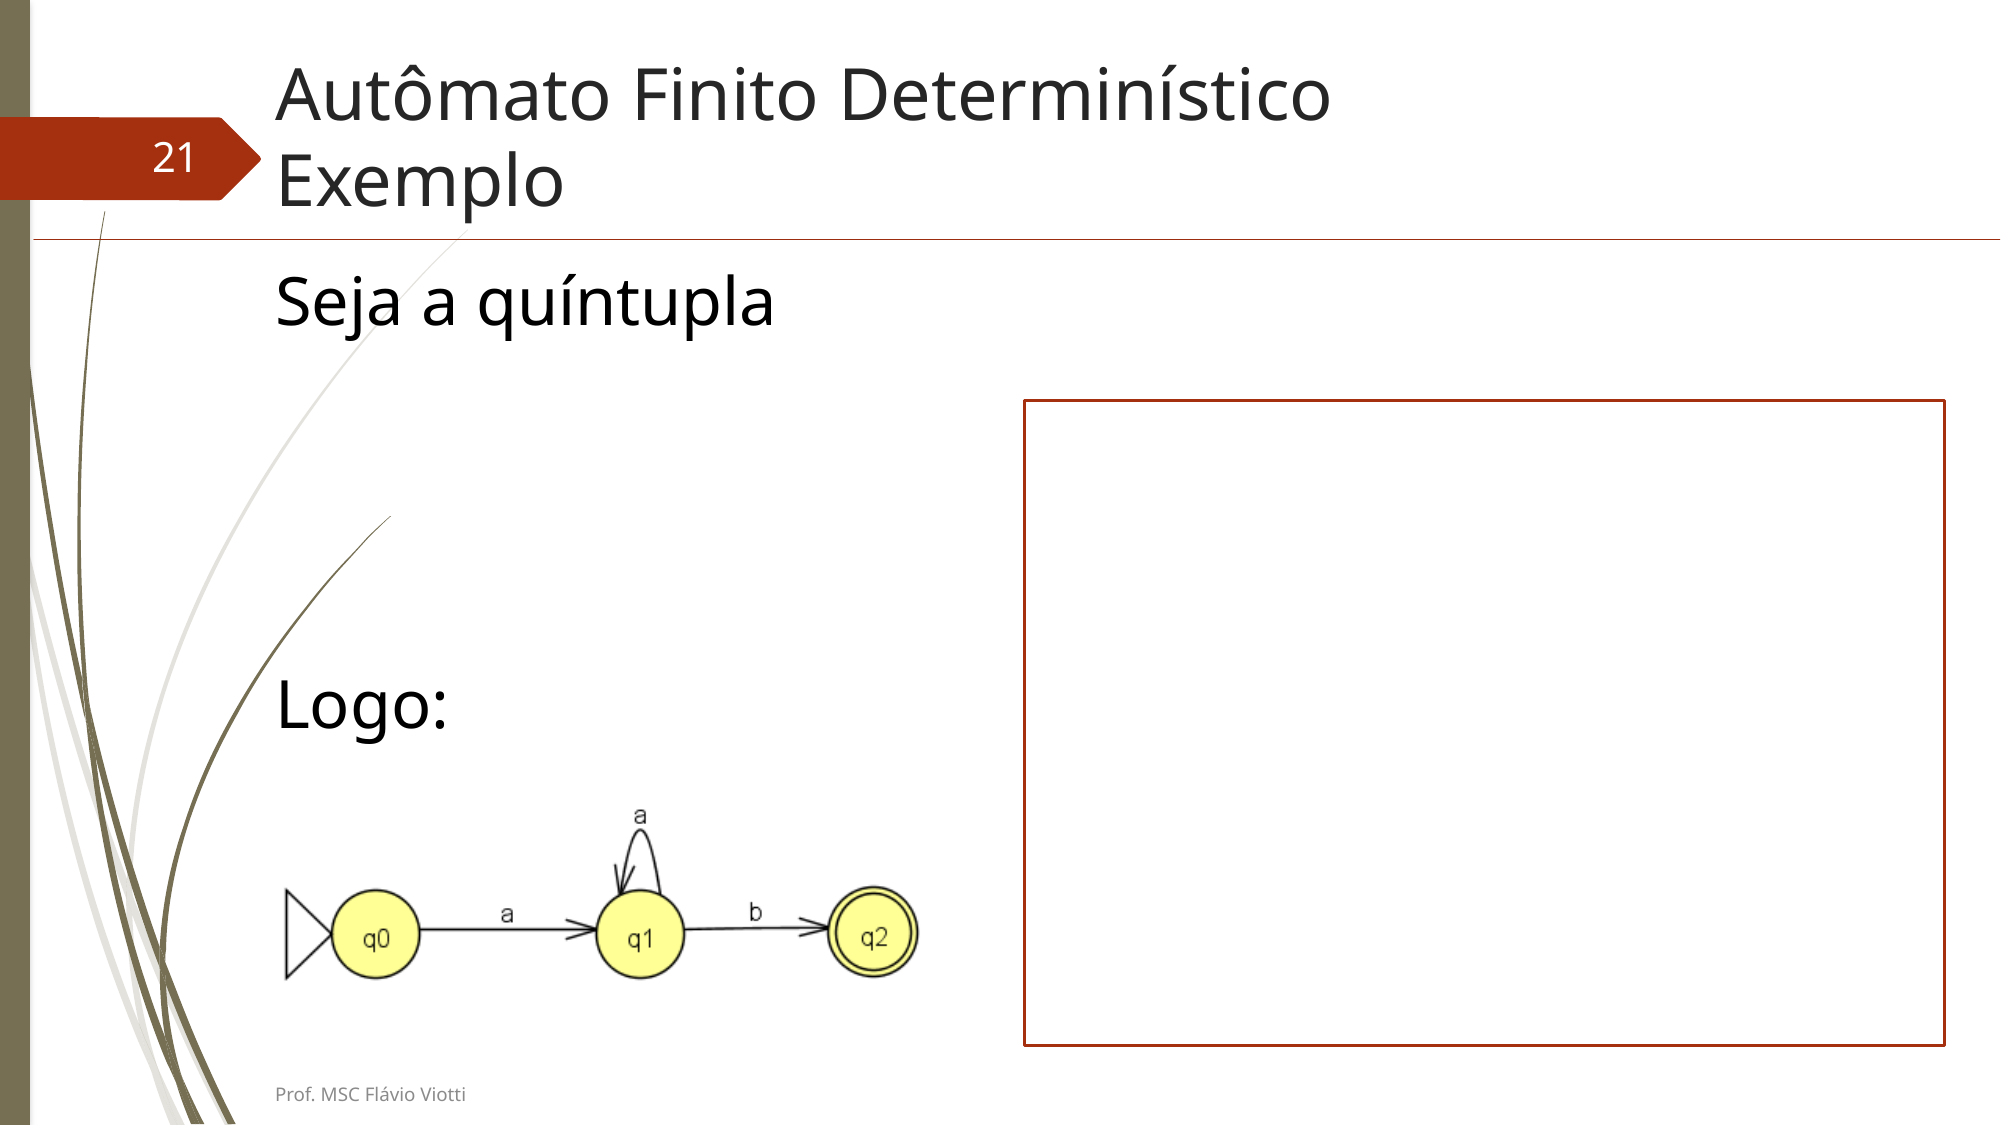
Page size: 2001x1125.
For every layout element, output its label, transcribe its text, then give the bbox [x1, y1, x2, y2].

title Autômato Finito Determinístico Exemplo [259, 40, 1957, 230]
footer Prof. MSC Flávio Viotti [259, 1065, 1675, 1125]
slide_number 21 [87, 129, 216, 190]
picture [272, 801, 921, 1009]
